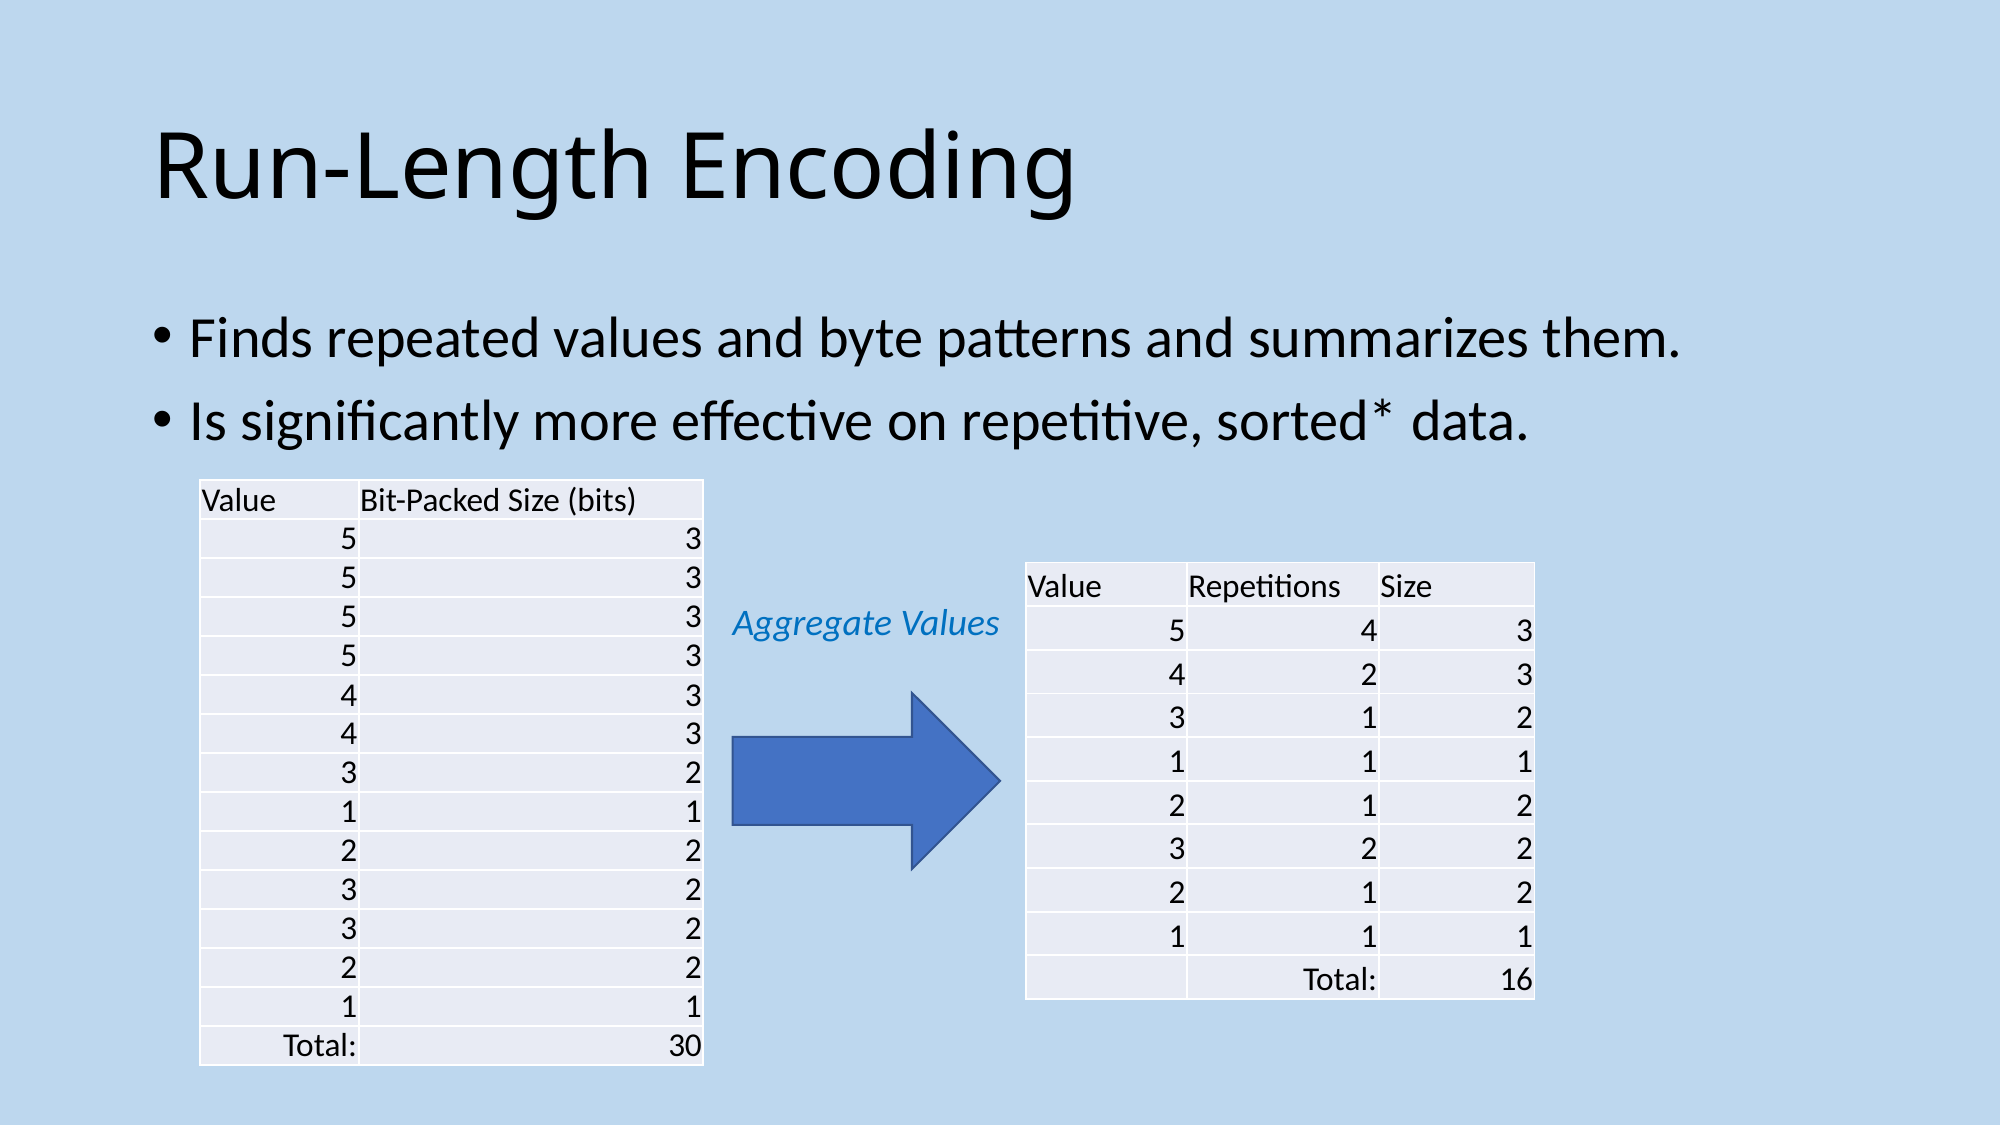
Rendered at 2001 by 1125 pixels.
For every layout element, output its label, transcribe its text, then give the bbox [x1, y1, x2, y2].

table_cell 2 [1188, 825, 1378, 867]
table_cell 3 [1380, 651, 1534, 693]
table_cell 1 [360, 793, 702, 830]
table_cell 3 [201, 910, 358, 947]
table_header Value [1027, 563, 1186, 605]
table_cell 1 [201, 988, 358, 1025]
table_cell 5 [201, 559, 358, 596]
table_cell 3 [1027, 825, 1186, 867]
table_cell 1 [1188, 694, 1378, 736]
table_cell 2 [360, 754, 702, 791]
table_cell 2 [201, 832, 358, 869]
table_cell 2 [1380, 782, 1534, 823]
table_cell 1 [1188, 913, 1378, 954]
table_cell 1 [201, 793, 358, 830]
table_cell 3 [360, 559, 702, 596]
table_cell 2 [1027, 869, 1186, 911]
table_cell 3 [201, 754, 358, 791]
table_cell 4 [1188, 607, 1378, 649]
table_cell 1 [1188, 738, 1378, 780]
table_cell 2 [1027, 782, 1186, 823]
table_cell 1 [1188, 869, 1378, 911]
title Run-Length Encoding [137, 59, 1863, 278]
table_header Repetitions [1188, 563, 1378, 605]
table_header Bit-Packed Size (bits) [360, 481, 702, 518]
table_cell 3 [1027, 694, 1186, 736]
table_cell 5 [1027, 607, 1186, 649]
table_cell 3 [360, 520, 702, 557]
list Finds repeated values and byte patterns and summarizes them. Is significantly more effective on repetitive, sorted* data. [137, 299, 1863, 1014]
table_cell Total: [1188, 956, 1378, 998]
table_cell 3 [360, 676, 702, 713]
table_cell 3 [1380, 607, 1534, 649]
table_cell [1027, 956, 1186, 998]
table_cell 5 [201, 637, 358, 674]
table_cell 4 [201, 715, 358, 752]
table_cell 5 [201, 520, 358, 557]
table_cell 2 [201, 949, 358, 986]
table_cell 3 [360, 715, 702, 752]
table_cell 2 [1380, 694, 1534, 736]
table_cell 2 [1188, 651, 1378, 693]
table_cell 2 [360, 832, 702, 869]
table_cell 3 [360, 598, 702, 635]
table_cell 5 [201, 598, 358, 635]
table_cell 2 [1380, 869, 1534, 911]
table_cell Total: [201, 1027, 358, 1064]
table_cell 1 [1027, 913, 1186, 954]
text_box [731, 690, 1002, 872]
table_cell 4 [201, 676, 358, 713]
table_cell 4 [1027, 651, 1186, 693]
text_box Aggregate Values [717, 590, 1015, 651]
table_cell 2 [1380, 825, 1534, 867]
table_cell 1 [1027, 738, 1186, 780]
table_cell 30 [360, 1027, 702, 1064]
table_cell 3 [360, 637, 702, 674]
table_header Size [1380, 563, 1534, 605]
table_header Value [201, 481, 358, 518]
table_cell 1 [1188, 782, 1378, 823]
table_cell 2 [360, 949, 702, 986]
table_cell 2 [360, 910, 702, 947]
table_cell 1 [360, 988, 702, 1025]
table_cell 3 [201, 871, 358, 908]
table_cell 2 [360, 871, 702, 908]
table_cell 1 [1380, 738, 1534, 780]
table_cell 1 [1380, 913, 1534, 954]
table_cell 16 [1380, 956, 1534, 998]
